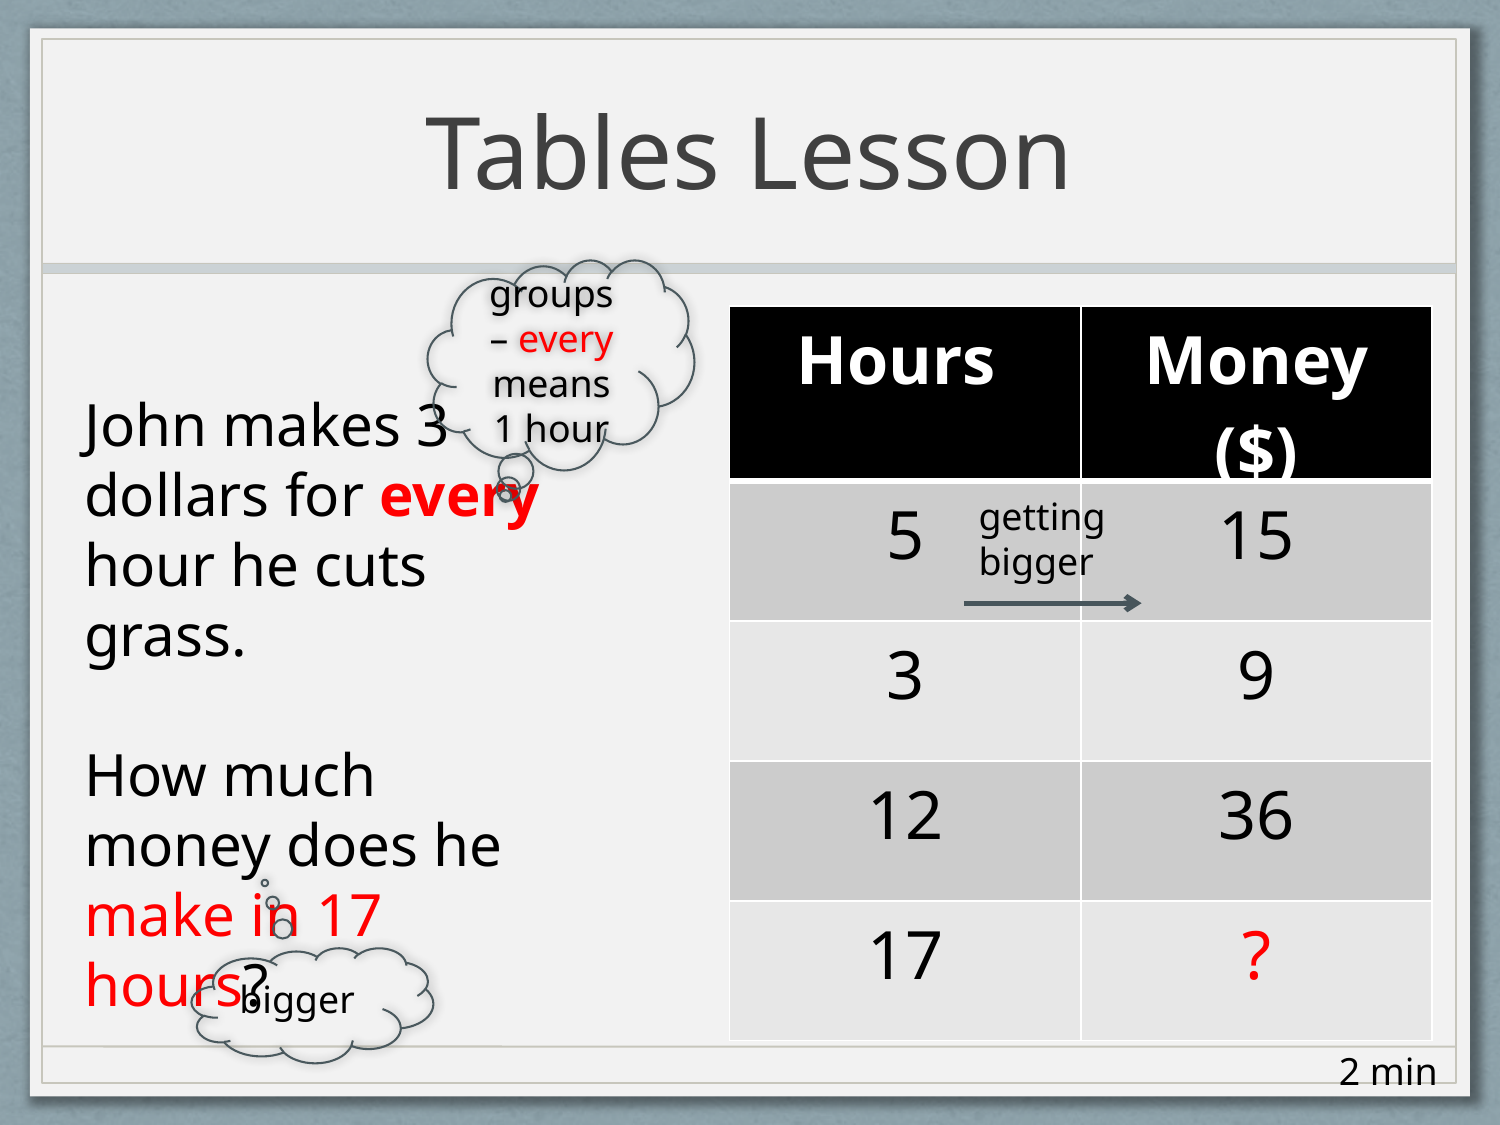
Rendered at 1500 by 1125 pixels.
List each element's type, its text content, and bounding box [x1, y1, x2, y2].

table_header Money ($) [1082, 307, 1431, 478]
text_box 2 min [1323, 1040, 1459, 1101]
text_box [260, 878, 270, 888]
text_box groups – every means 1 hour [426, 259, 696, 503]
table_cell 9 [1082, 622, 1431, 760]
table_cell 15 [1082, 484, 1431, 620]
table_cell 36 [1082, 762, 1431, 900]
table_cell 5 [730, 484, 1080, 620]
table_cell 12 [730, 762, 1080, 900]
table_cell ? [1082, 902, 1431, 1040]
text_box [272, 918, 294, 940]
title Tables Lesson [147, 40, 1353, 260]
text_box bigger [224, 968, 370, 1028]
table_cell 17 [730, 902, 1080, 1040]
table_header Hours [730, 307, 1080, 478]
table_cell 3 [730, 622, 1080, 760]
text_box [265, 895, 281, 911]
text_box John makes 3 dollars for every hour he cuts grass. How much money does he make in 17 hours? [69, 380, 562, 1026]
text_box [190, 947, 435, 1065]
text_box getting bigger [963, 486, 1142, 591]
